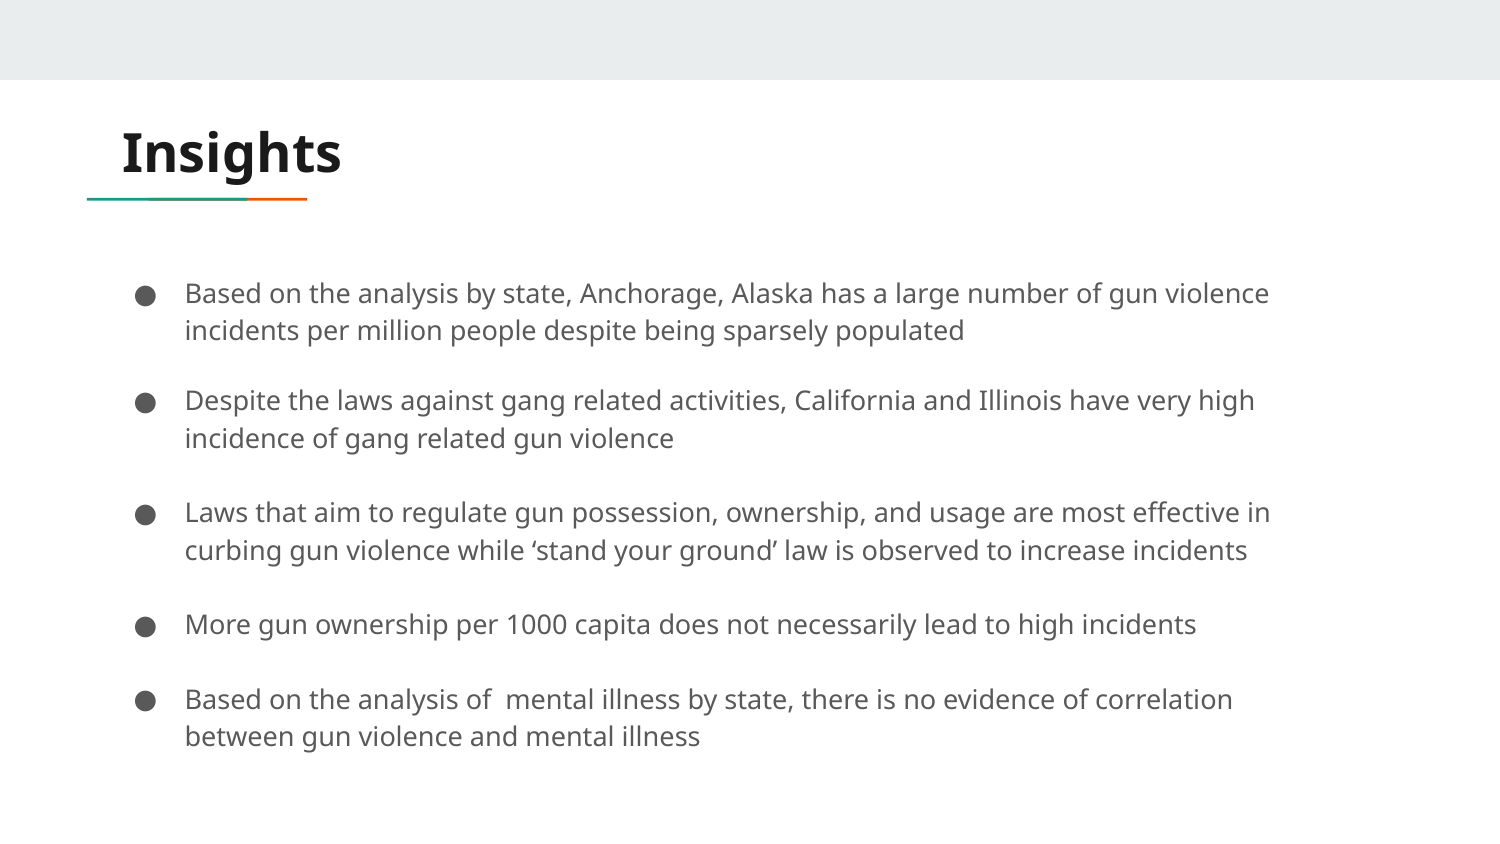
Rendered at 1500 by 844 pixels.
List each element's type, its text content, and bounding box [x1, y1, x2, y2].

list Based on the analysis by state, Anchorage, Alaska has a large number of gun violence incidents per million people despite being sparsely populated Despite the laws against gang related activities, California and Illinois have very high incidence of gang related gun violence Laws that aim to regulate gun possession, ownership, and usage are most effective in curbing gun violence while ‘stand your ground’ law is observed to increase incidents More gun ownership per 1000 capita does not necessarily lead to high incidents Based on the analysis of mental illness by state, there is no evidence of correlation between gun violence and mental illness [94, 256, 1356, 792]
title Insights [107, 103, 1369, 192]
